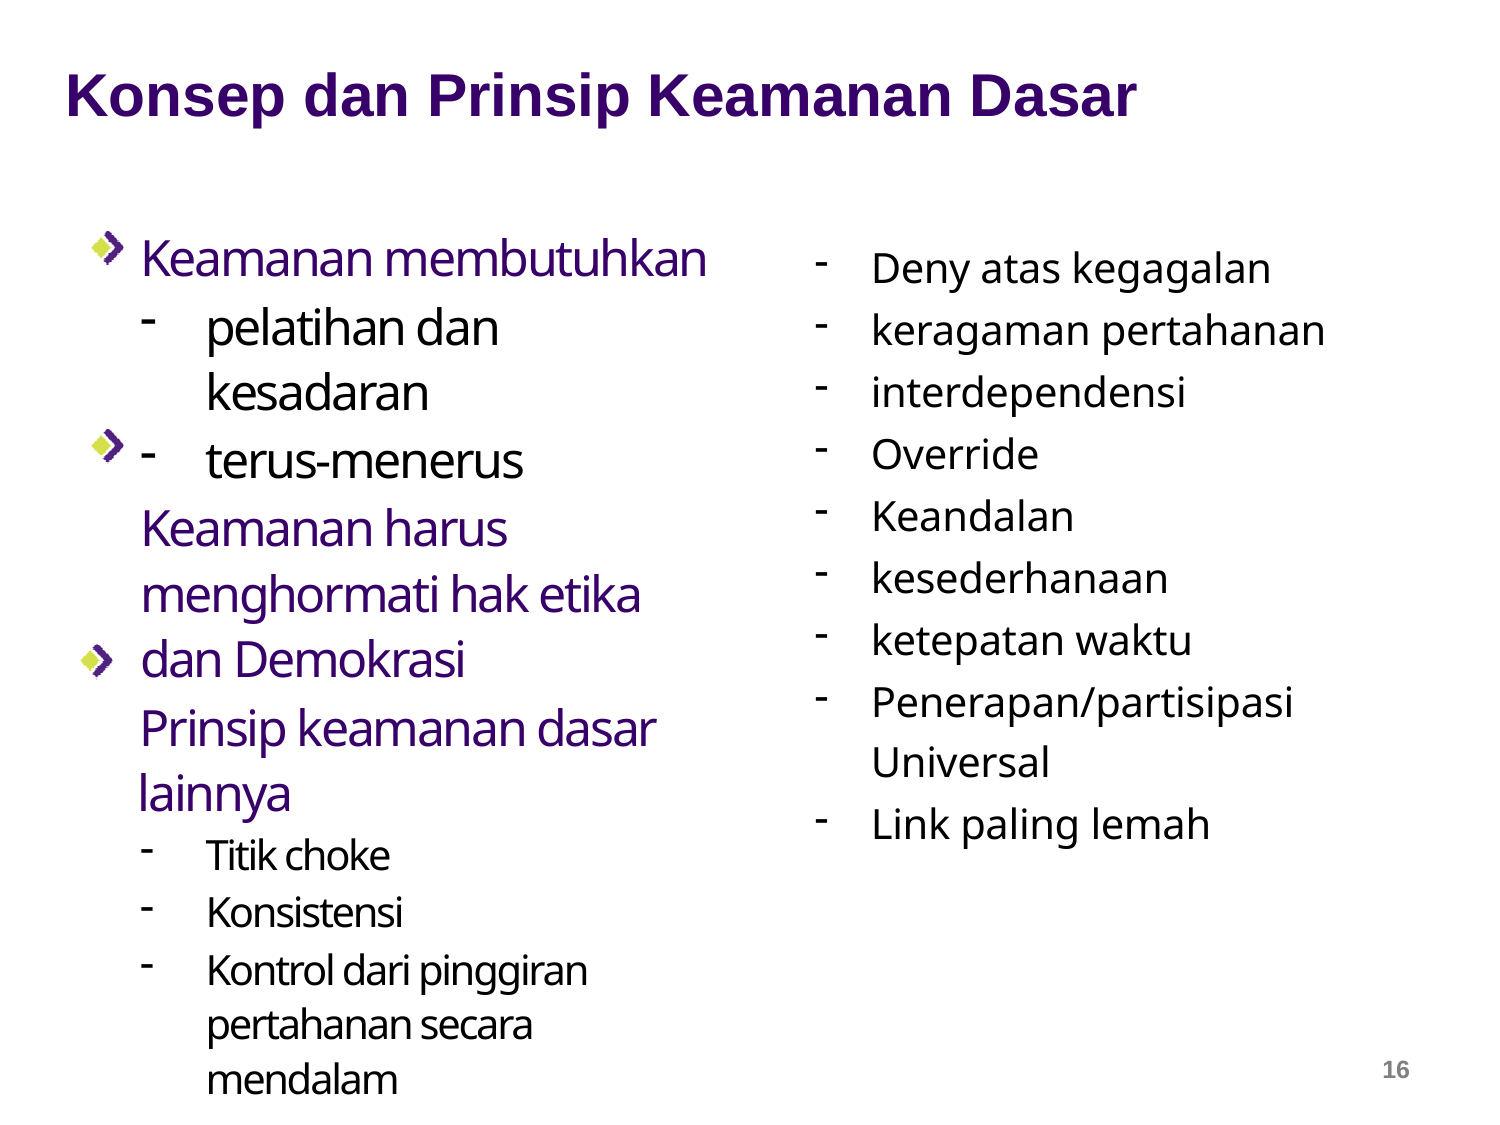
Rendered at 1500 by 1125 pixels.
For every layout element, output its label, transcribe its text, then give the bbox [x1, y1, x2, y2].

text_box [78, 643, 114, 680]
text_box [89, 229, 125, 266]
title Konsep dan Prinsip Keamanan Dasar [63, 53, 1142, 244]
list Keamanan membutuhkan pelatihan dan kesadaran terus-menerus Keamanan harus menghormati hak etika dan Demokrasi Prinsip keamanan dasar lainnya Titik choke Konsistensi Kontrol dari pinggiran pertahanan secara mendalam [138, 218, 732, 1103]
text_box [89, 427, 125, 465]
list Deny atas kegagalan keragaman pertahanan interdependensi Override Keandalan kesederhanaan ketepatan waktu Penerapan/partisipasi Universal Link paling lemah [812, 229, 1438, 870]
slide_number 16 [1375, 1053, 1417, 1125]
